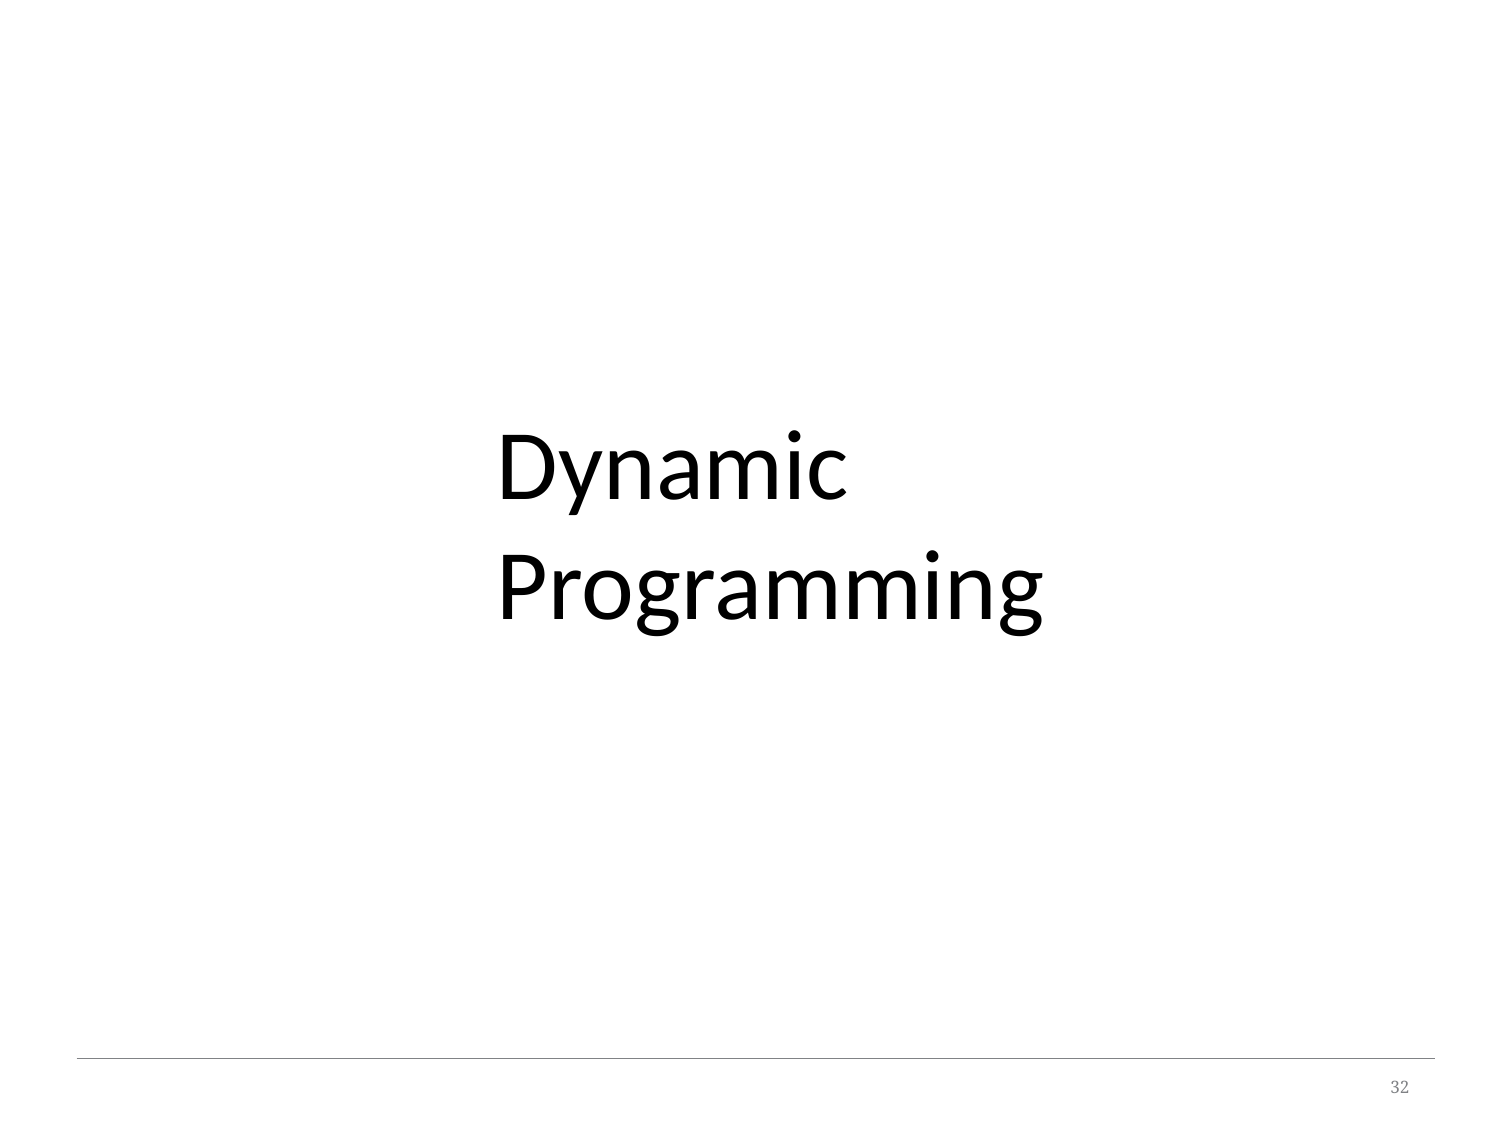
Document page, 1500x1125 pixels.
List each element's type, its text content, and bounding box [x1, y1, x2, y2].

text_box Dynamic Programming [481, 391, 1180, 647]
slide_number 32 [1175, 1057, 1425, 1118]
